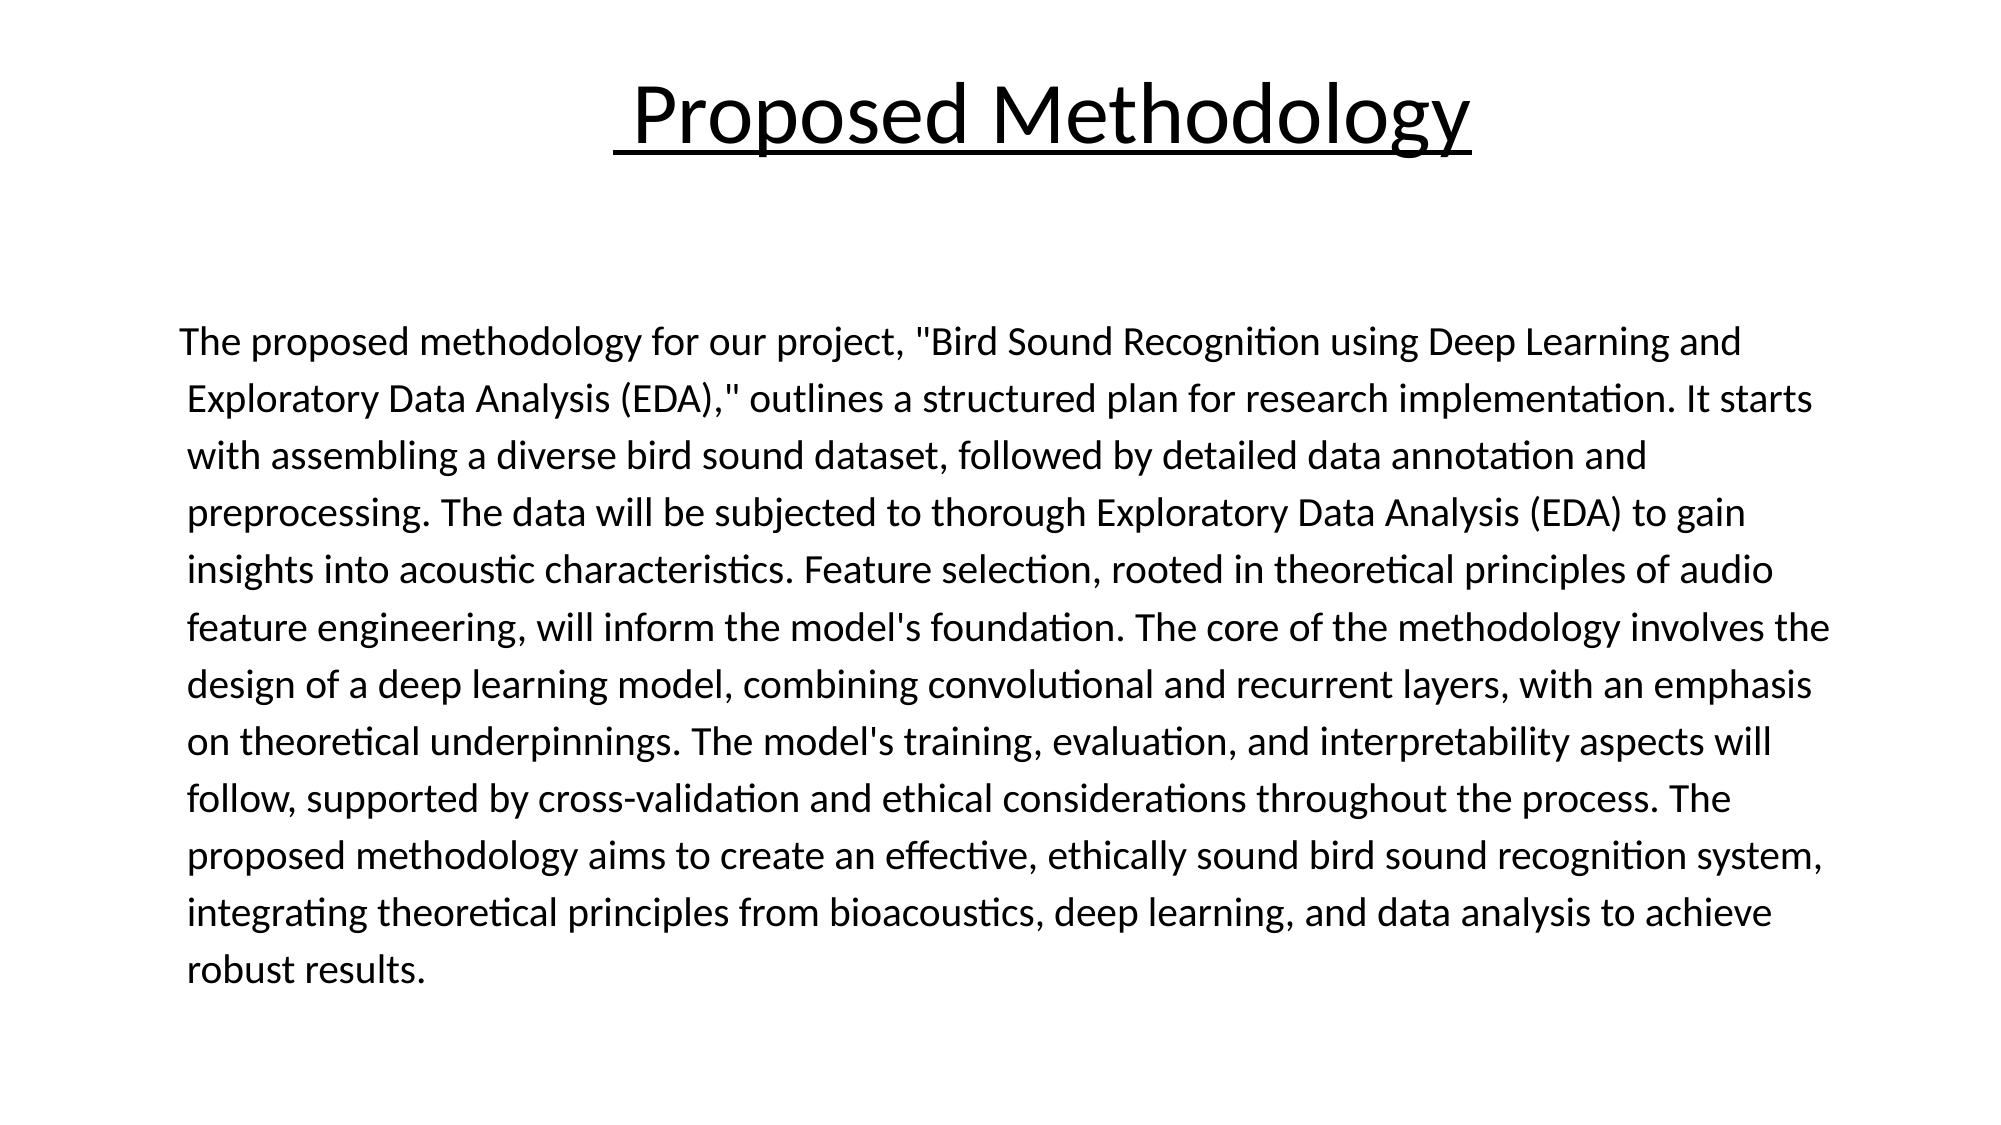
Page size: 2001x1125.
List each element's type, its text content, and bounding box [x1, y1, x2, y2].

title Proposed Methodology [137, 59, 1863, 171]
list The proposed methodology for our project, "Bird Sound Recognition using Deep Learning and Exploratory Data Analysis (EDA)," outlines a structured plan for research implementation. It starts with assembling a diverse bird sound dataset, followed by detailed data annotation and preprocessing. The data will be subjected to thorough Exploratory Data Analysis (EDA) to gain insights into acoustic characteristics. Feature selection, rooted in theoretical principles of audio feature engineering, will inform the model's foundation. The core of the methodology involves the design of a deep learning model, combining convolutional and recurrent layers, with an emphasis on theoretical underpinnings. The model's training, evaluation, and interpretability aspects will follow, supported by cross-validation and ethical considerations throughout the process. The proposed methodology aims to create an effective, ethically sound bird sound recognition system, integrating theoretical principles from bioacoustics, deep learning, and data analysis to achieve robust results. [137, 299, 1863, 1014]
